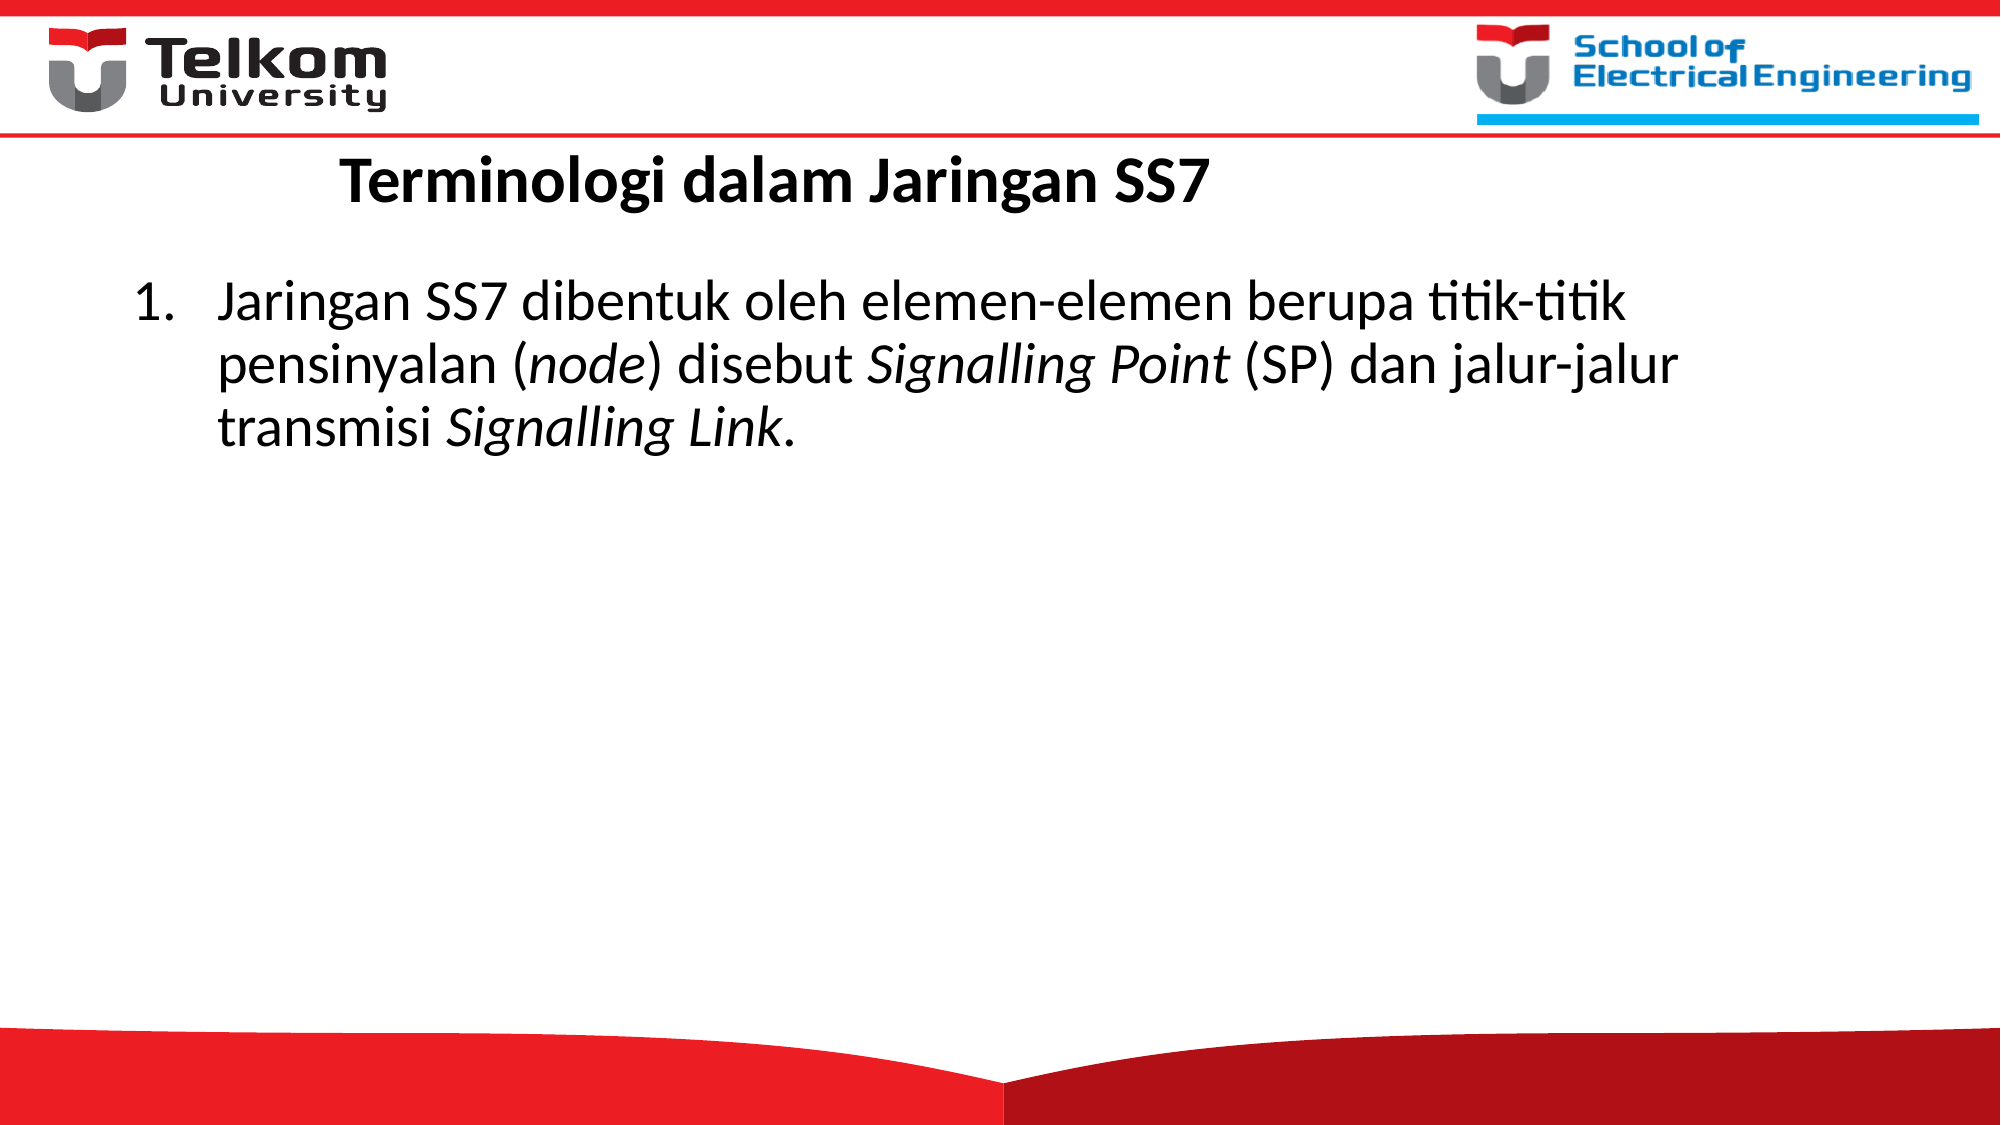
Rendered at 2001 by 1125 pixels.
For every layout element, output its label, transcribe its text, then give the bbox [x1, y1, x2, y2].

title Terminologi dalam Jaringan SS7 [324, 87, 1676, 262]
list Jaringan SS7 dibentuk oleh elemen-elemen berupa titik-titik pensinyalan (node) disebut Signalling Point (SP) dan jalur-jalur transmisi Signalling Link. [117, 262, 1831, 1063]
picture [1466, 24, 1979, 114]
